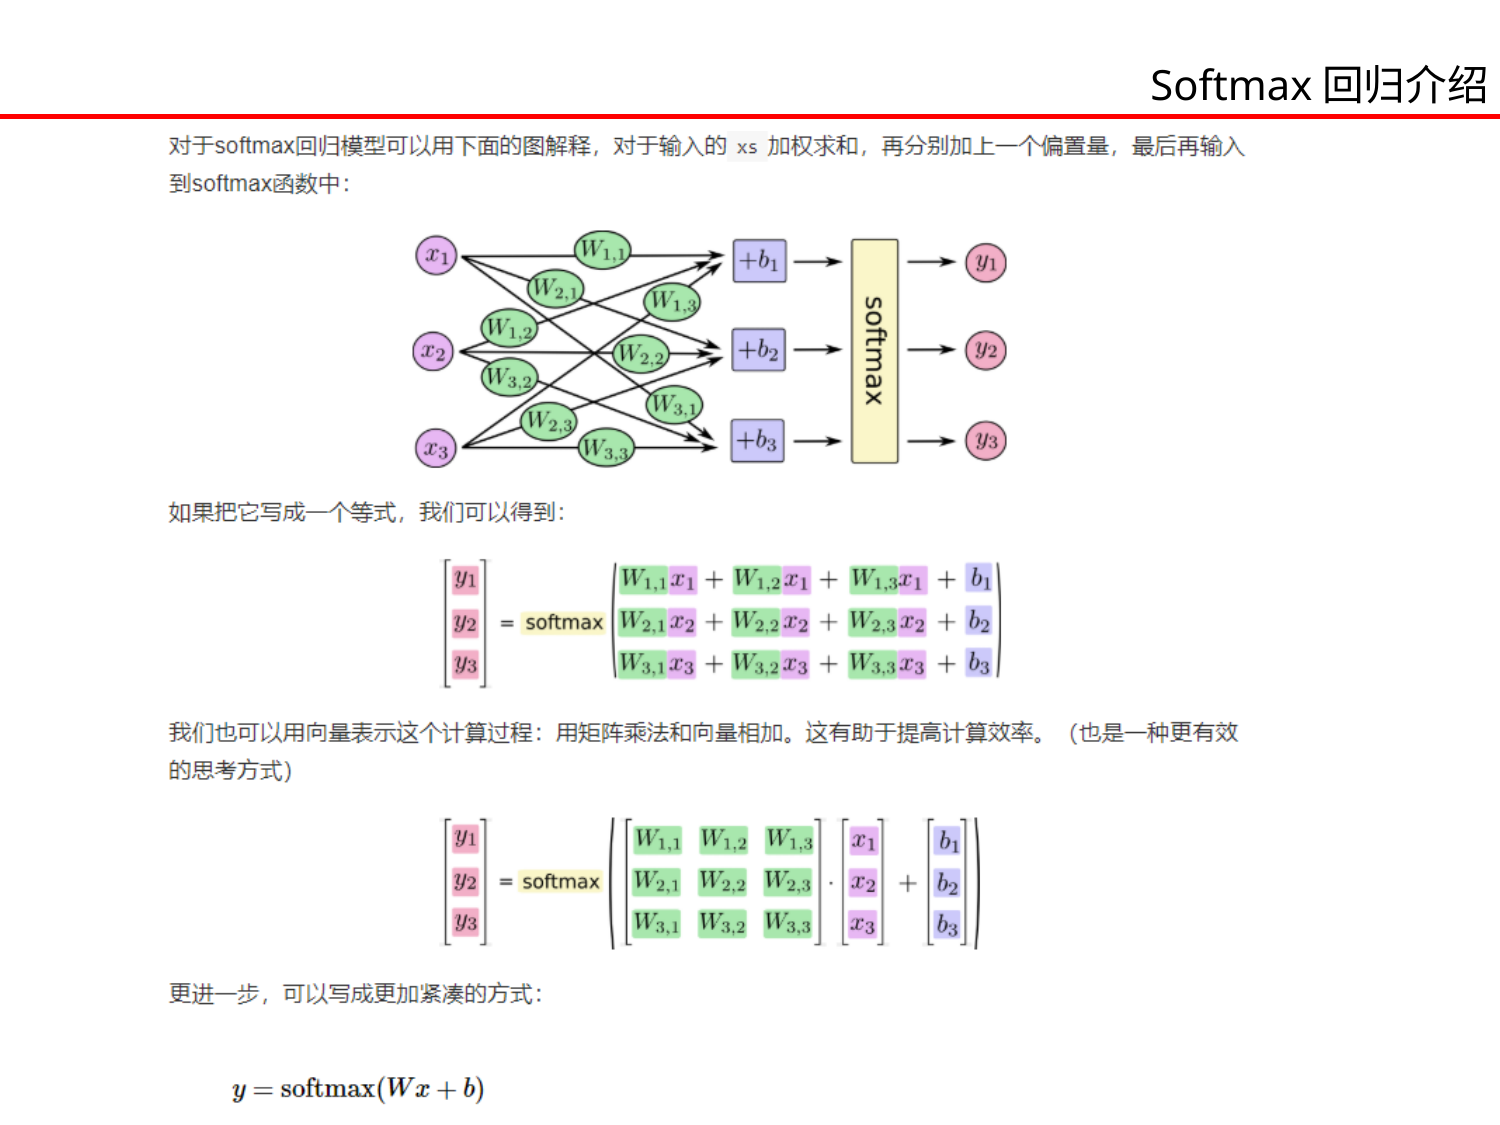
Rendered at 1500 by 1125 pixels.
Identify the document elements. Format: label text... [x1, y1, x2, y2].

text_box Softmax回归介绍 [1135, 51, 1500, 116]
picture [153, 131, 1310, 1107]
